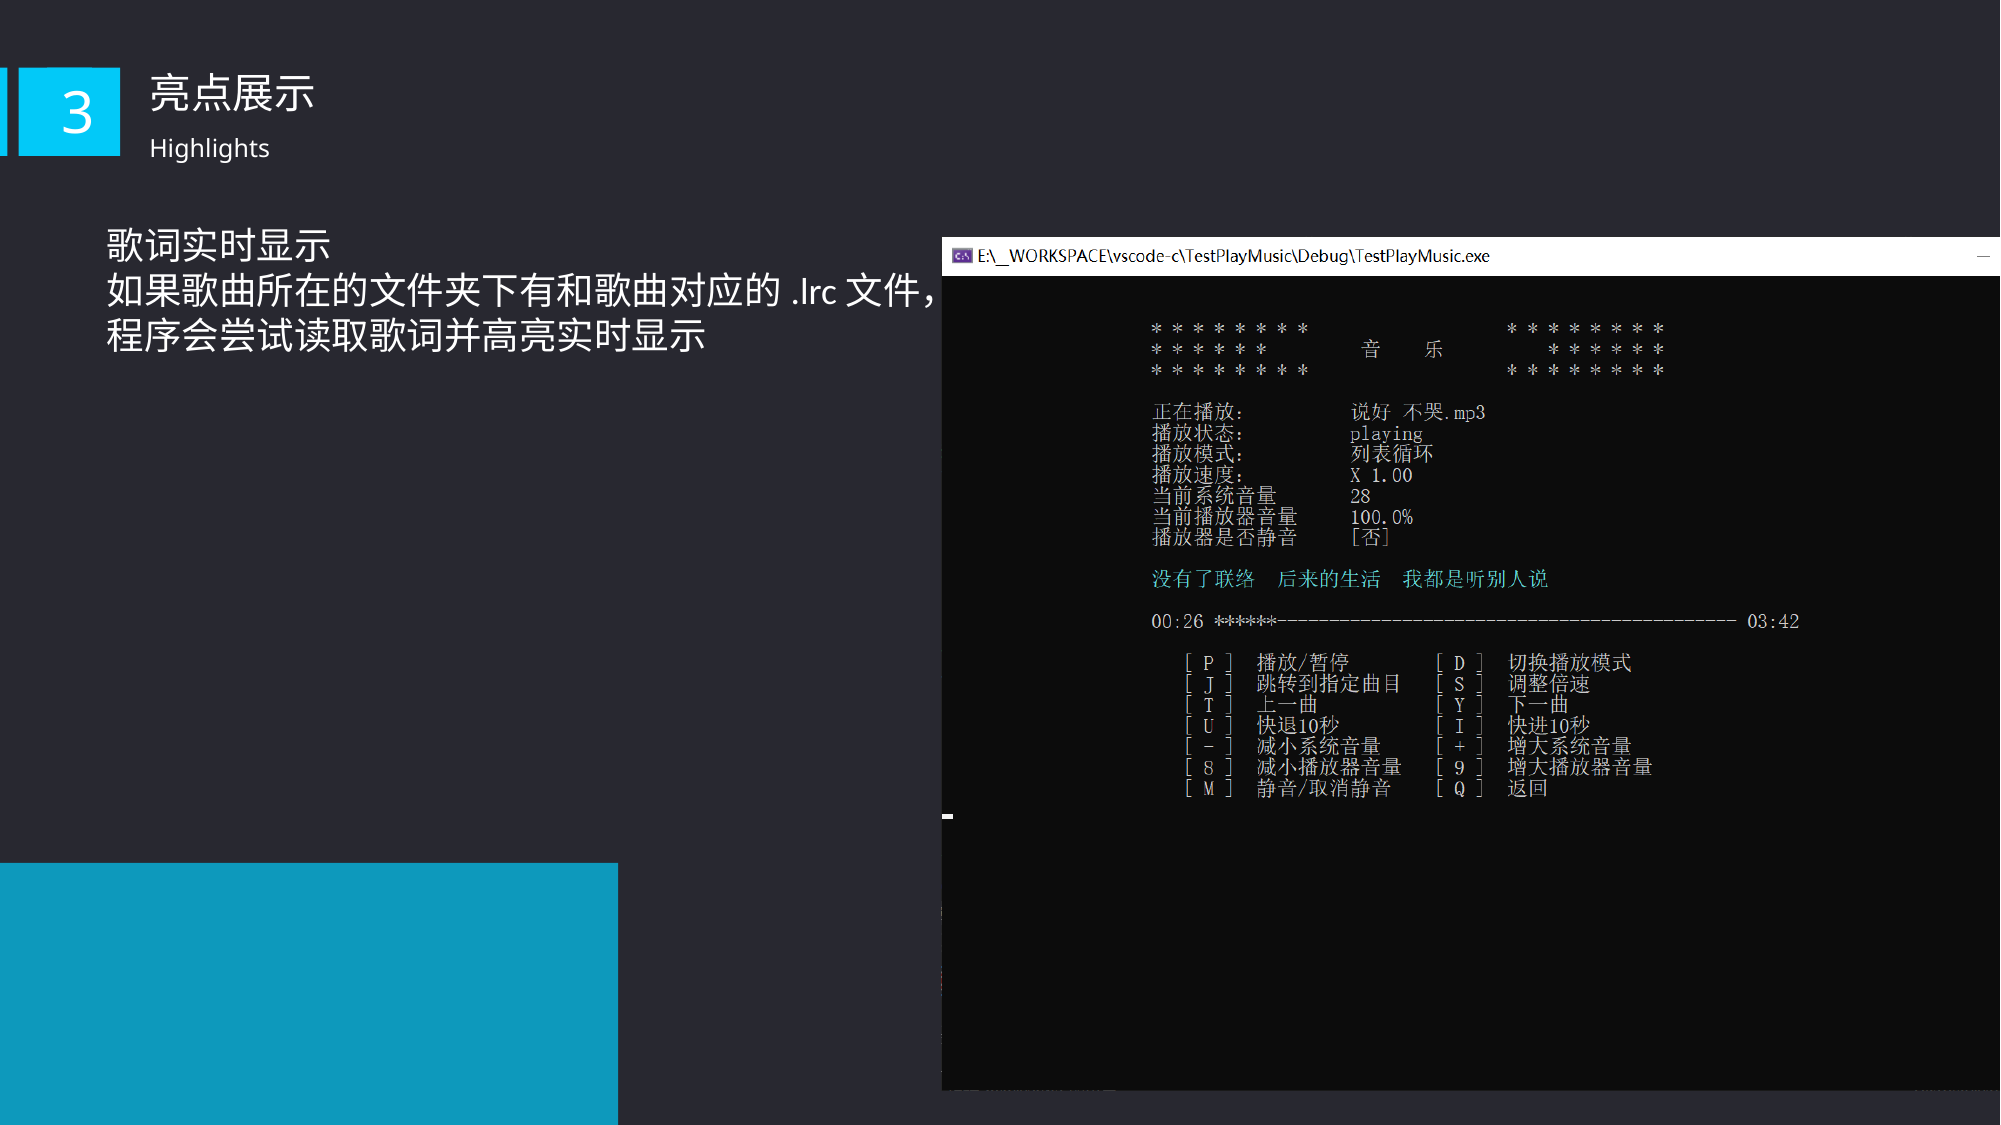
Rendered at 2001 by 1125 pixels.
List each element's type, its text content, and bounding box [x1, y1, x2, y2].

text_box 3 [47, 67, 92, 153]
text_box [0, 67, 8, 157]
text_box [0, 862, 619, 1125]
text_box 歌词实时显示 如果歌曲所在的文件夹下有和歌曲对应的.lrc文件，程序会尝试读取歌词并高亮实时显示 [91, 214, 962, 365]
text_box 亮点展示 [134, 59, 729, 125]
picture [941, 236, 2000, 1091]
text_box Highlights [134, 125, 1135, 170]
text_box [18, 67, 121, 157]
